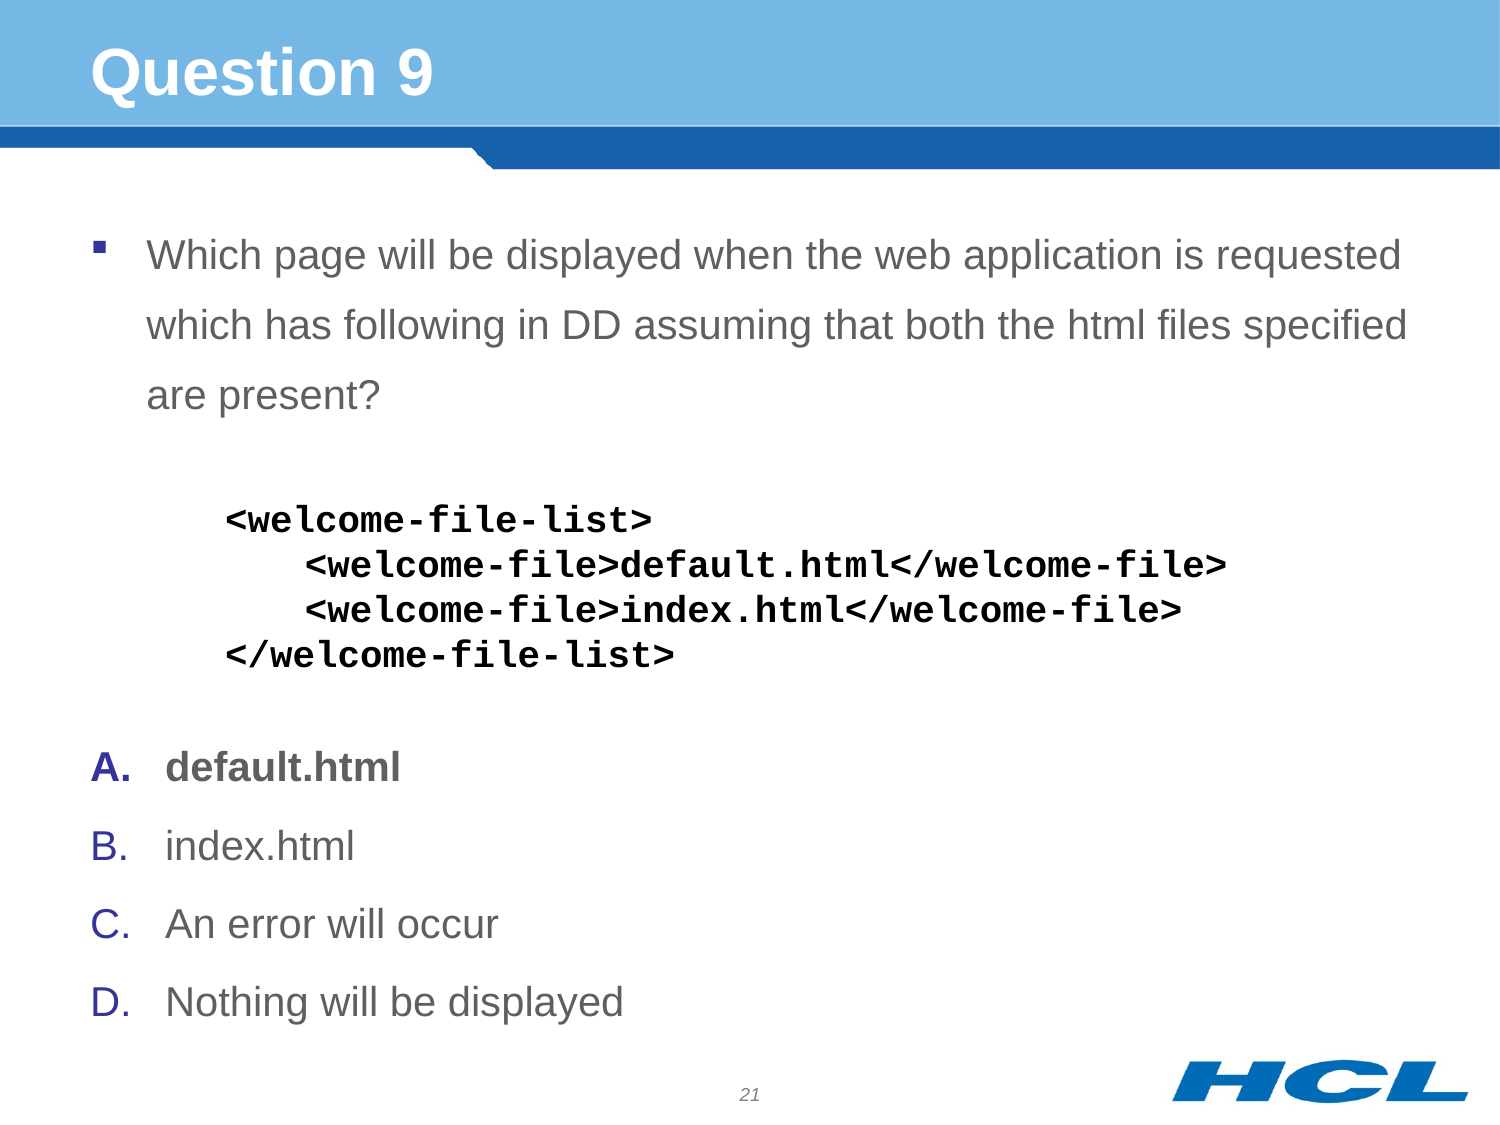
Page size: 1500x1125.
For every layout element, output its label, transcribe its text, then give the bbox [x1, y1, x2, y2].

text_box <welcome-file-list> <welcome-file>default.html</welcome-file> <welcome-file>index.html</welcome-file> </welcome-file-list> [200, 487, 1288, 712]
slide_number 21 [574, 1074, 926, 1115]
picture [1140, 1050, 1500, 1109]
title Question 9 [74, 0, 1426, 138]
list Which page will be displayed when the web application is requested which has following in DD assuming that both the html files specified are present? [74, 199, 1438, 426]
text_box default.html index.html An error will occur Nothing will be displayed [74, 712, 1425, 900]
picture [0, 0, 1500, 188]
